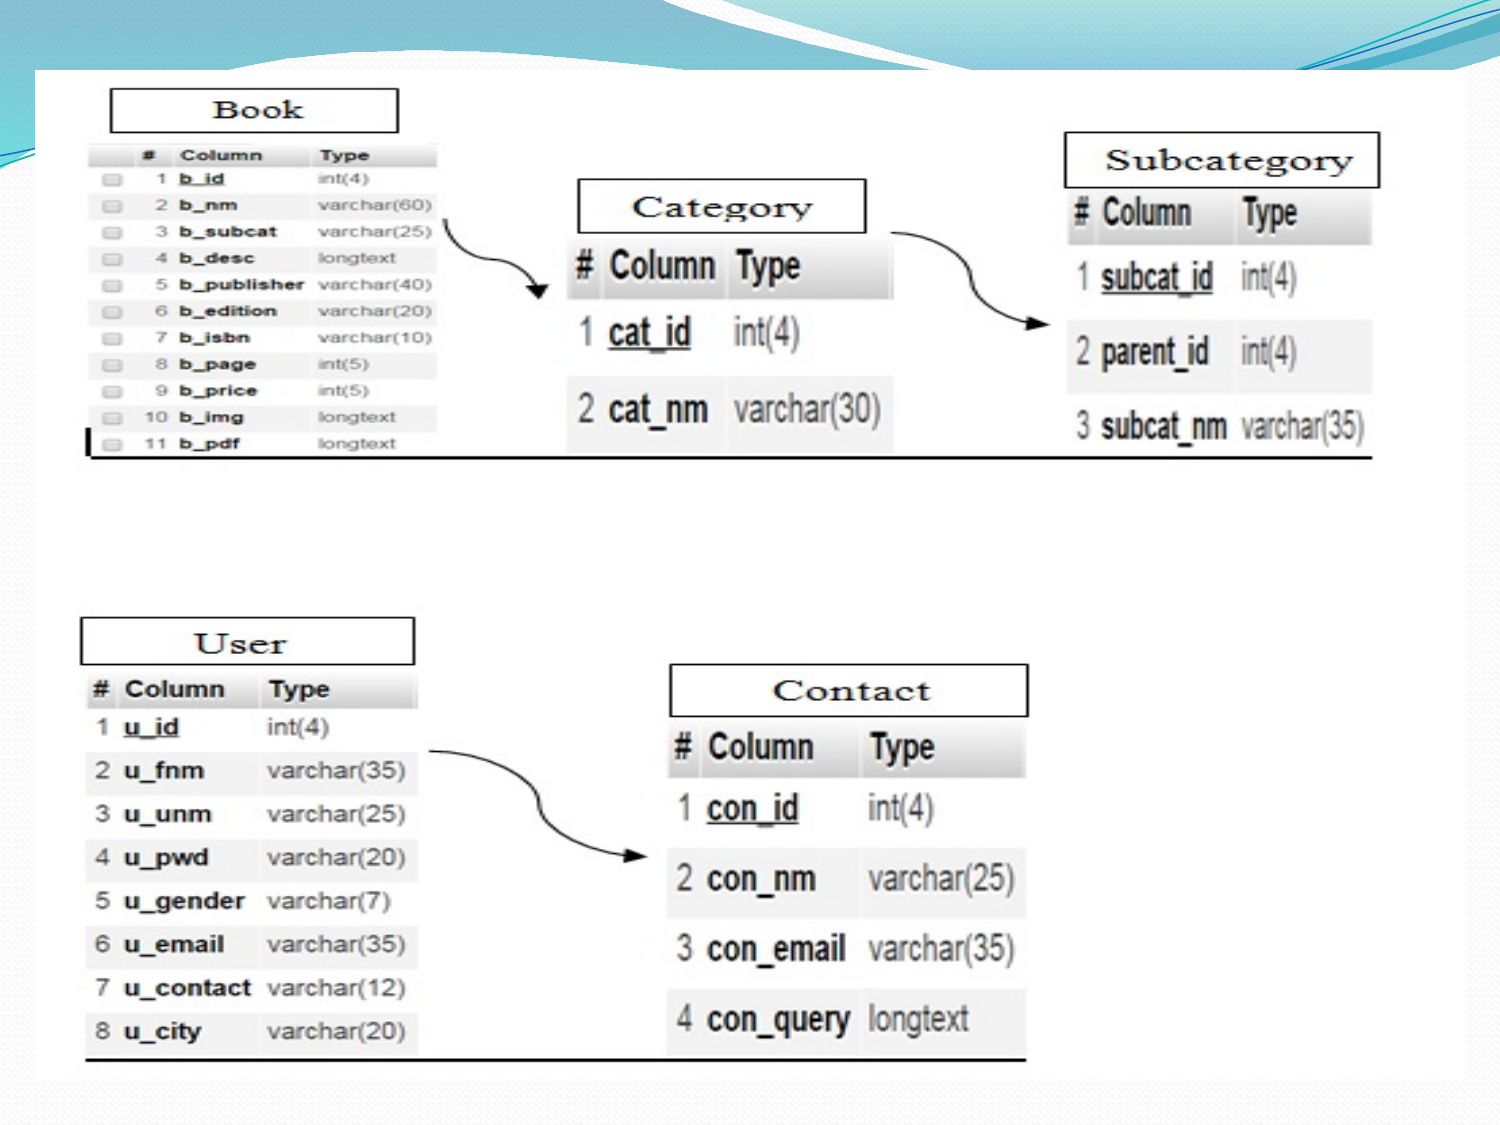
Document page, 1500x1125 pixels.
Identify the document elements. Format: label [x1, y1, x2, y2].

picture [34, 70, 1466, 1079]
